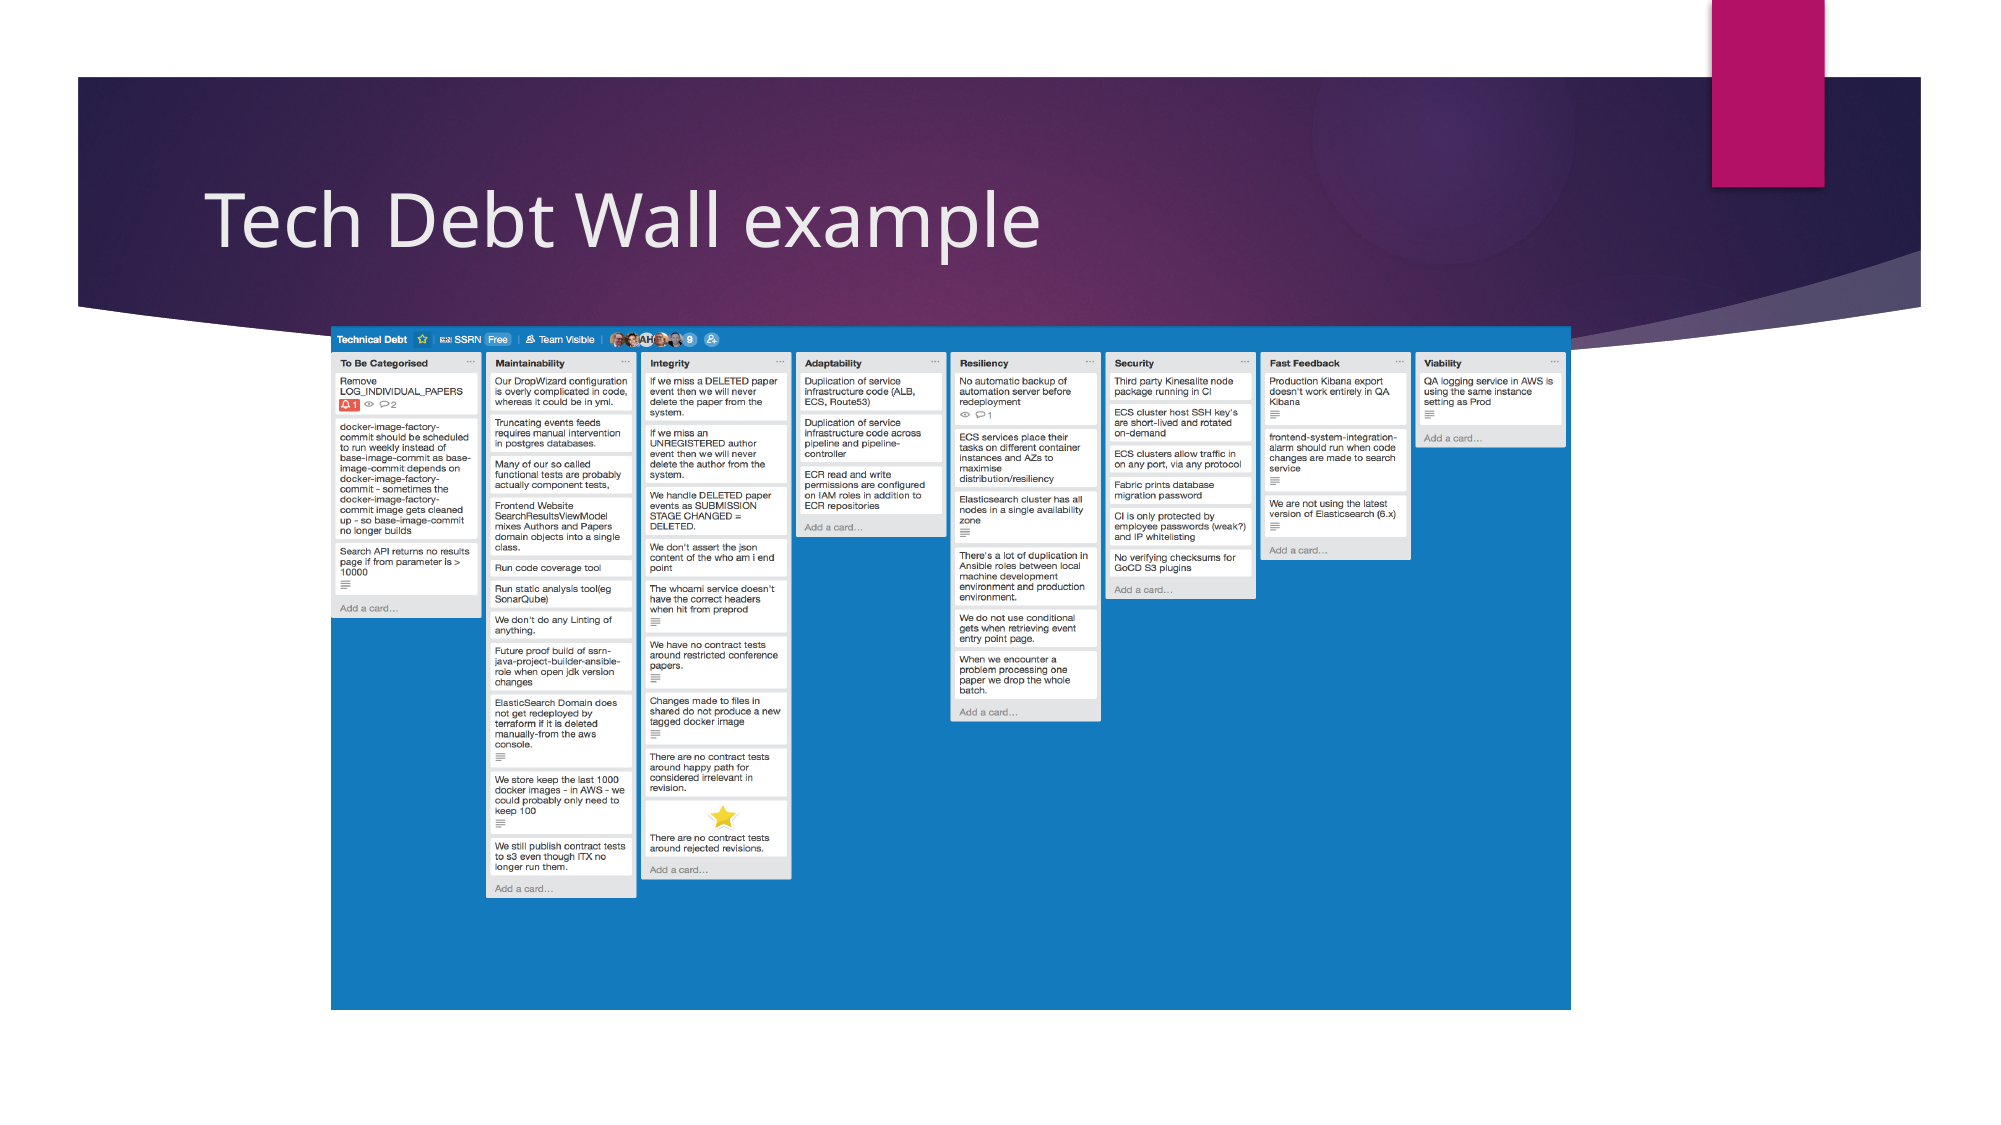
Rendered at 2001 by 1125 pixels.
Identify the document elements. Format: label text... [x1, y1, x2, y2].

picture [330, 326, 1571, 1011]
title Tech Debt Wall example [189, 159, 1627, 276]
